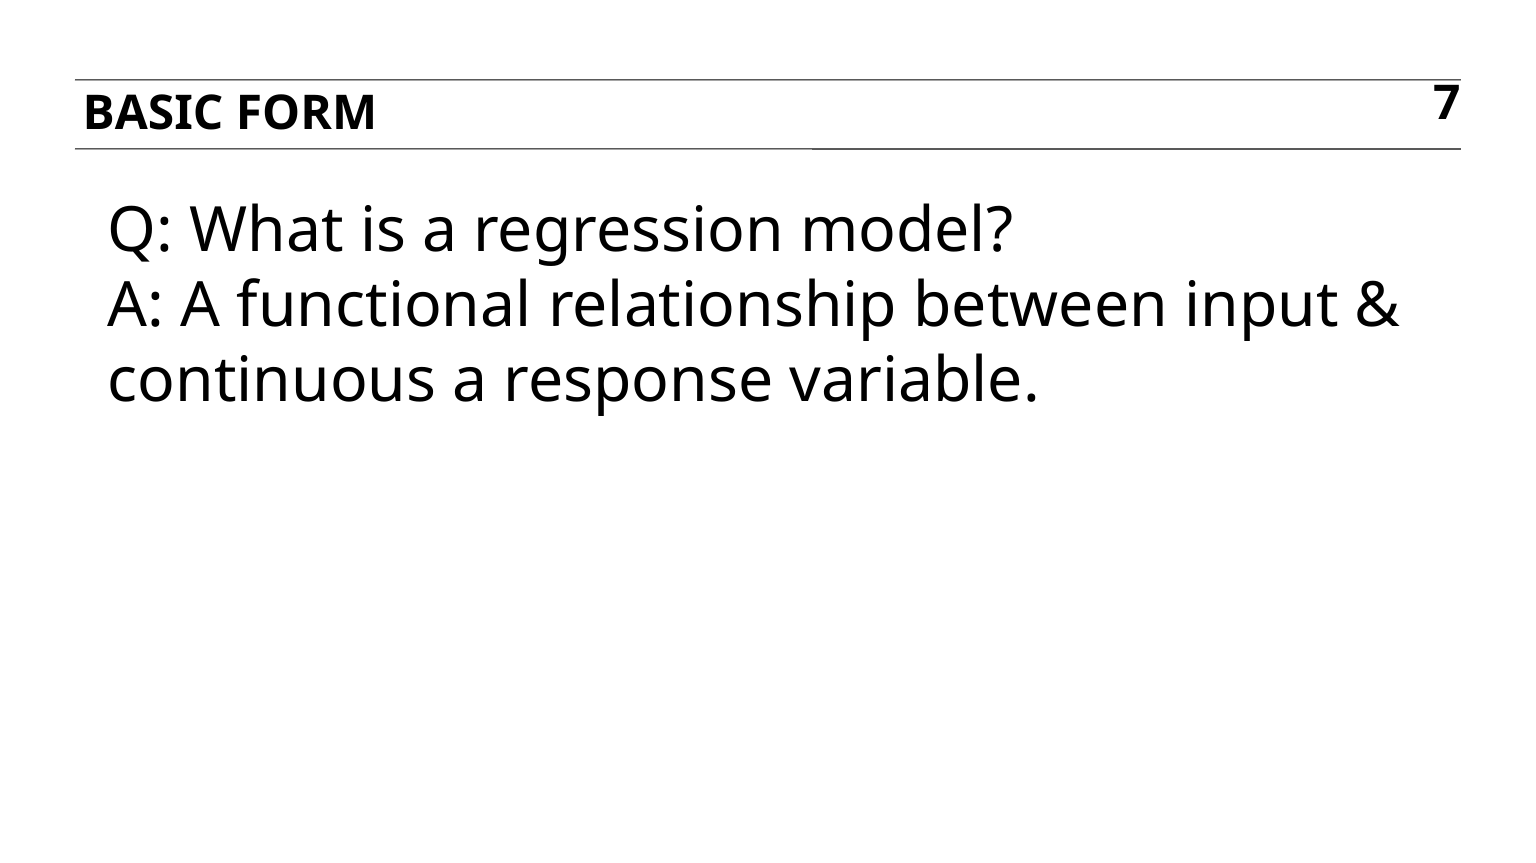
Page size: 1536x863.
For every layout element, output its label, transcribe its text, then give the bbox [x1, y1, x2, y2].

text_box Q: What is a regression model? A: A functional relationship between input & continuous a response variable. [92, 181, 1468, 421]
slide_number 7 [1419, 86, 1461, 138]
list BASIC FORM [67, 81, 1118, 132]
